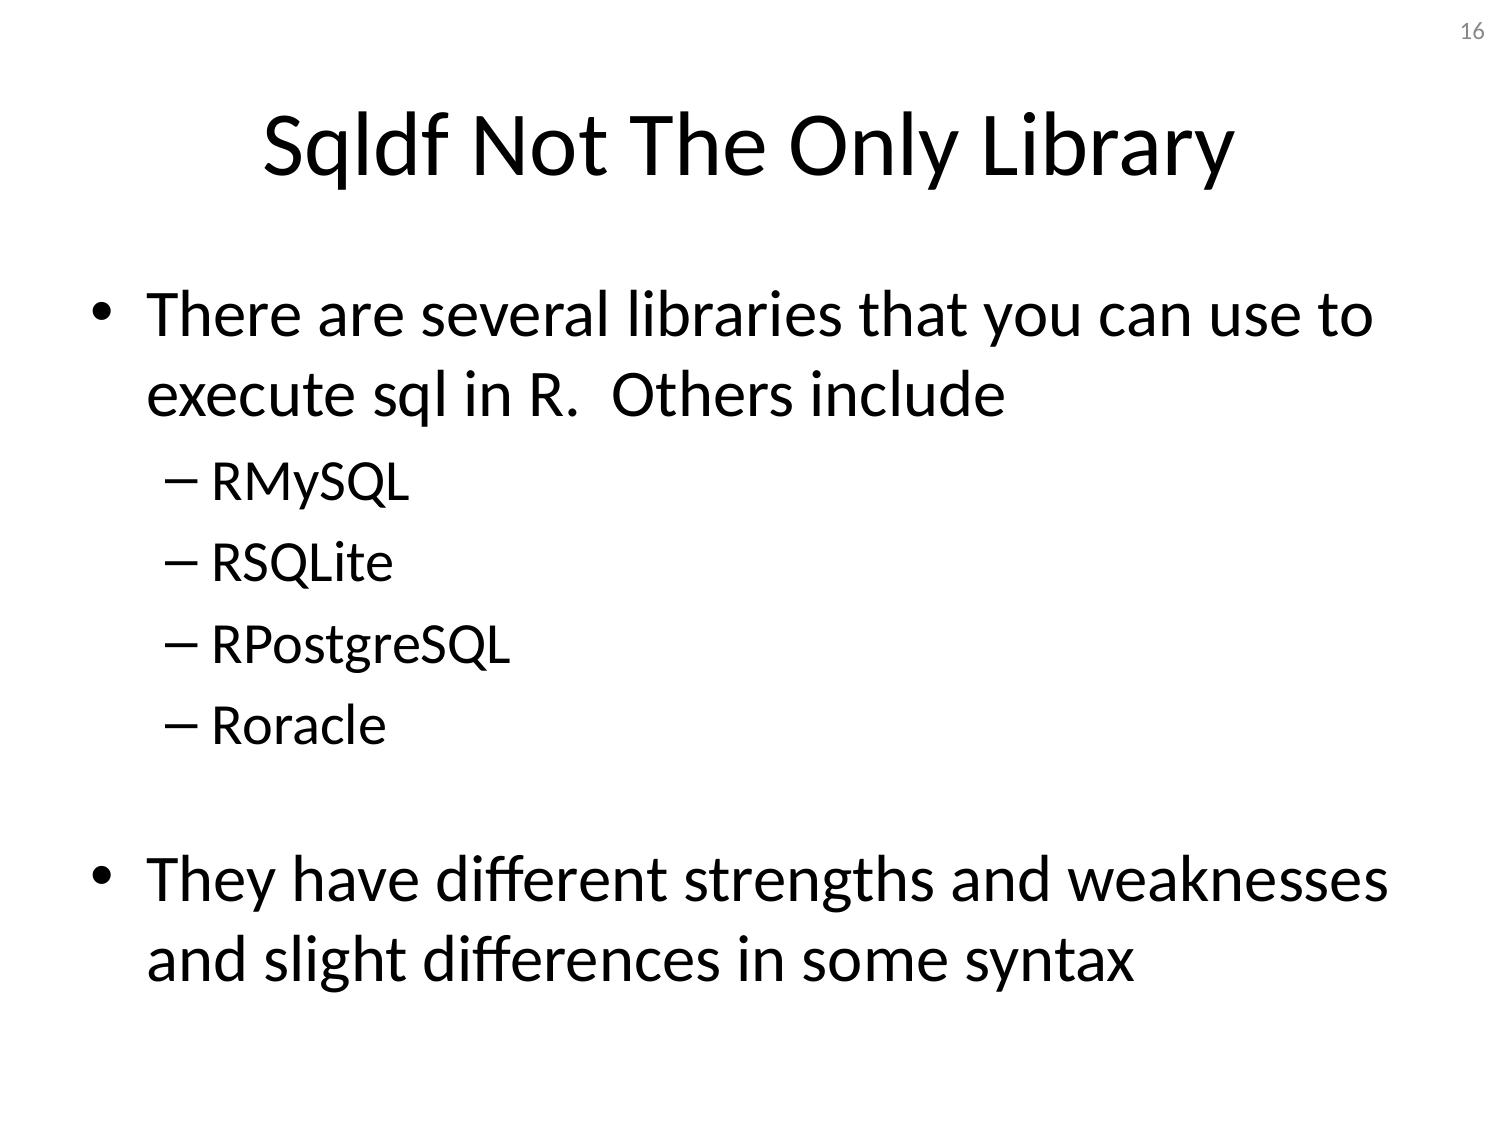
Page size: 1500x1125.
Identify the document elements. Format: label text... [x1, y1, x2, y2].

title Sqldf Not The Only Library [75, 45, 1425, 233]
list There are several libraries that you can use to execute sql in R. Others include RMySQL RSQLite RPostgreSQL Roracle They have different strengths and weaknesses and slight differences in some syntax [75, 262, 1425, 1005]
slide_number 16 [1149, 0, 1500, 60]
